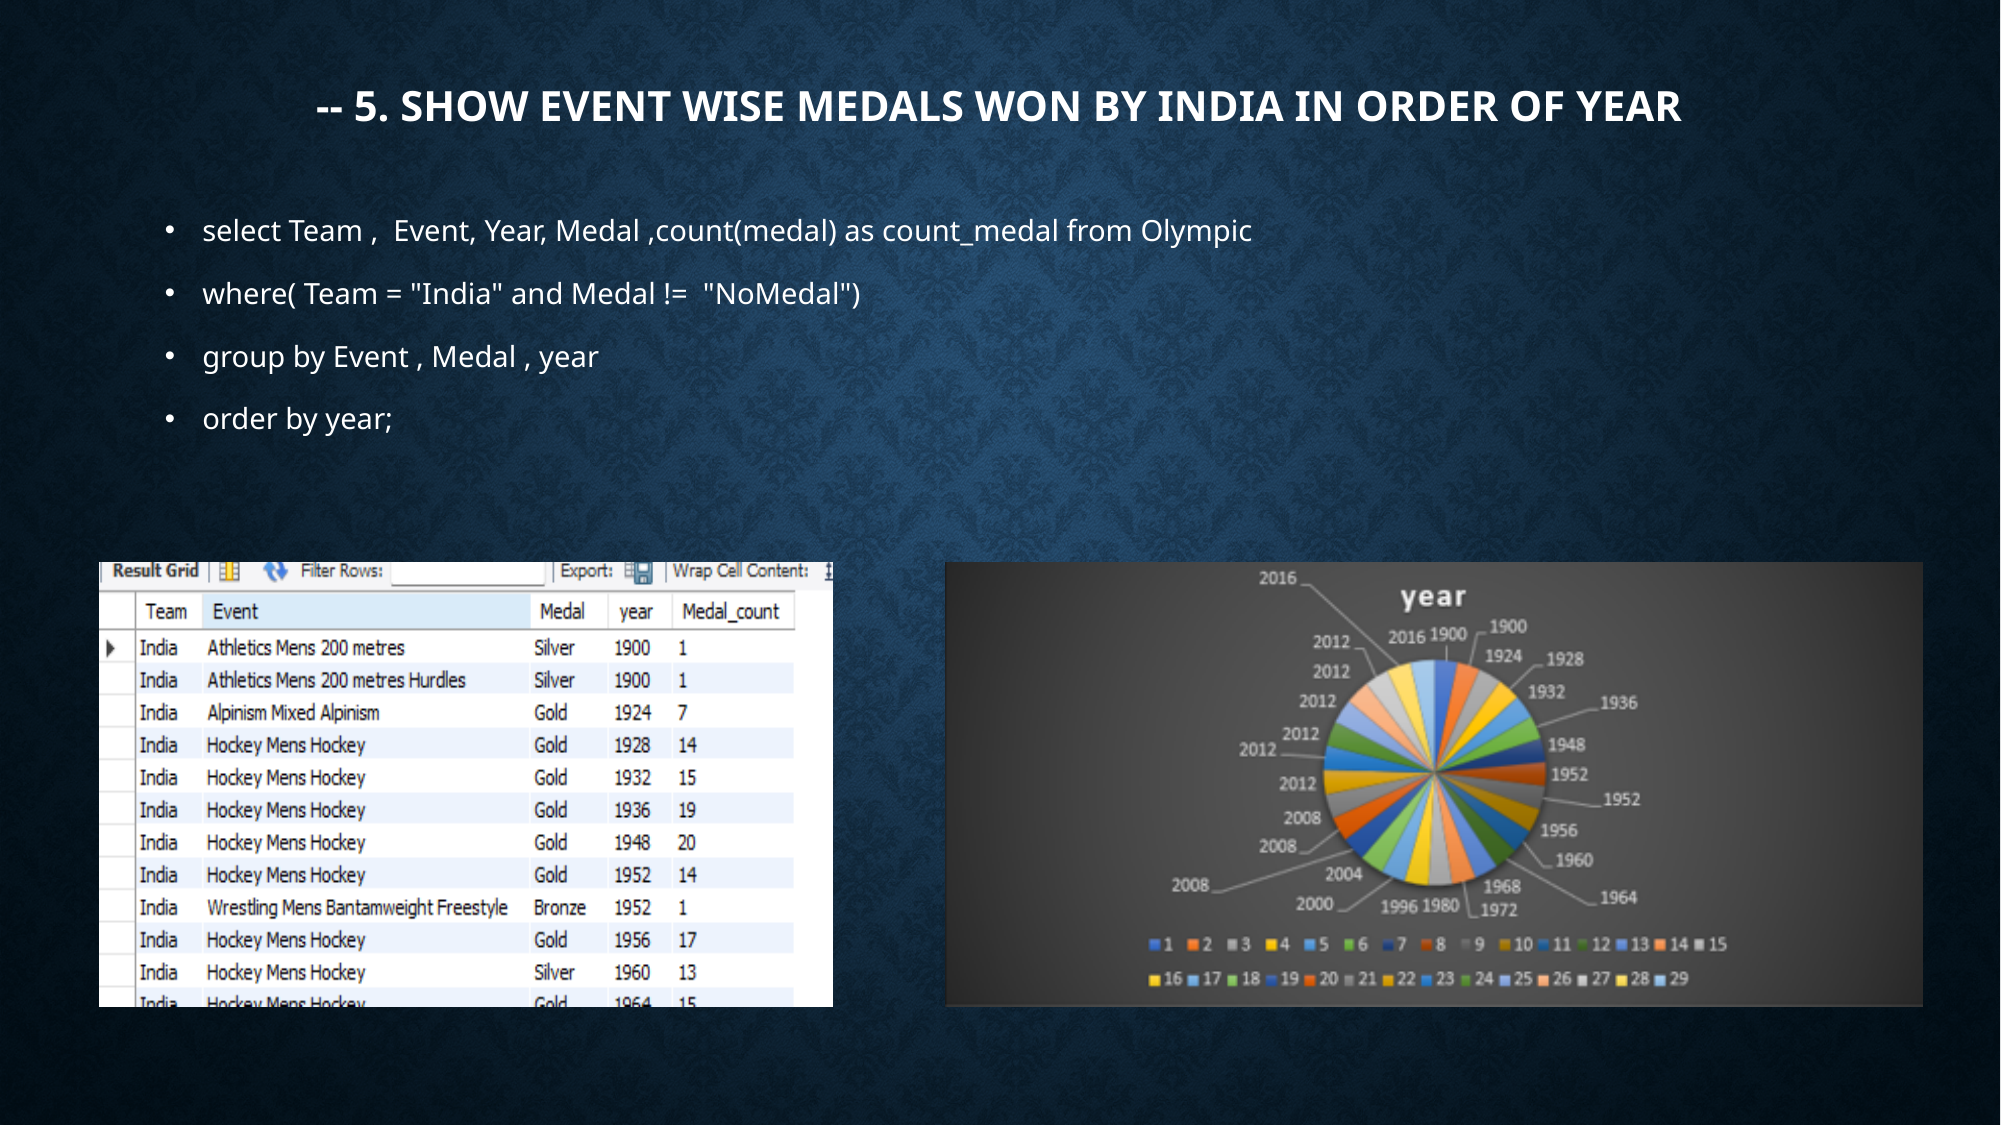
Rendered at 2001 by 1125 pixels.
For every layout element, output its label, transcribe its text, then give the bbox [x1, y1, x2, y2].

picture [945, 561, 1924, 1007]
title -- 5. Show event wise medals won by India in order of year [149, 40, 1849, 175]
list select Team , Event, Year, Medal ,count(medal) as count_medal from Olympic where( Team = "India" and Medal != "NoMedal") group by Event , Medal , year order by year; [149, 197, 1849, 950]
picture [98, 561, 833, 1007]
